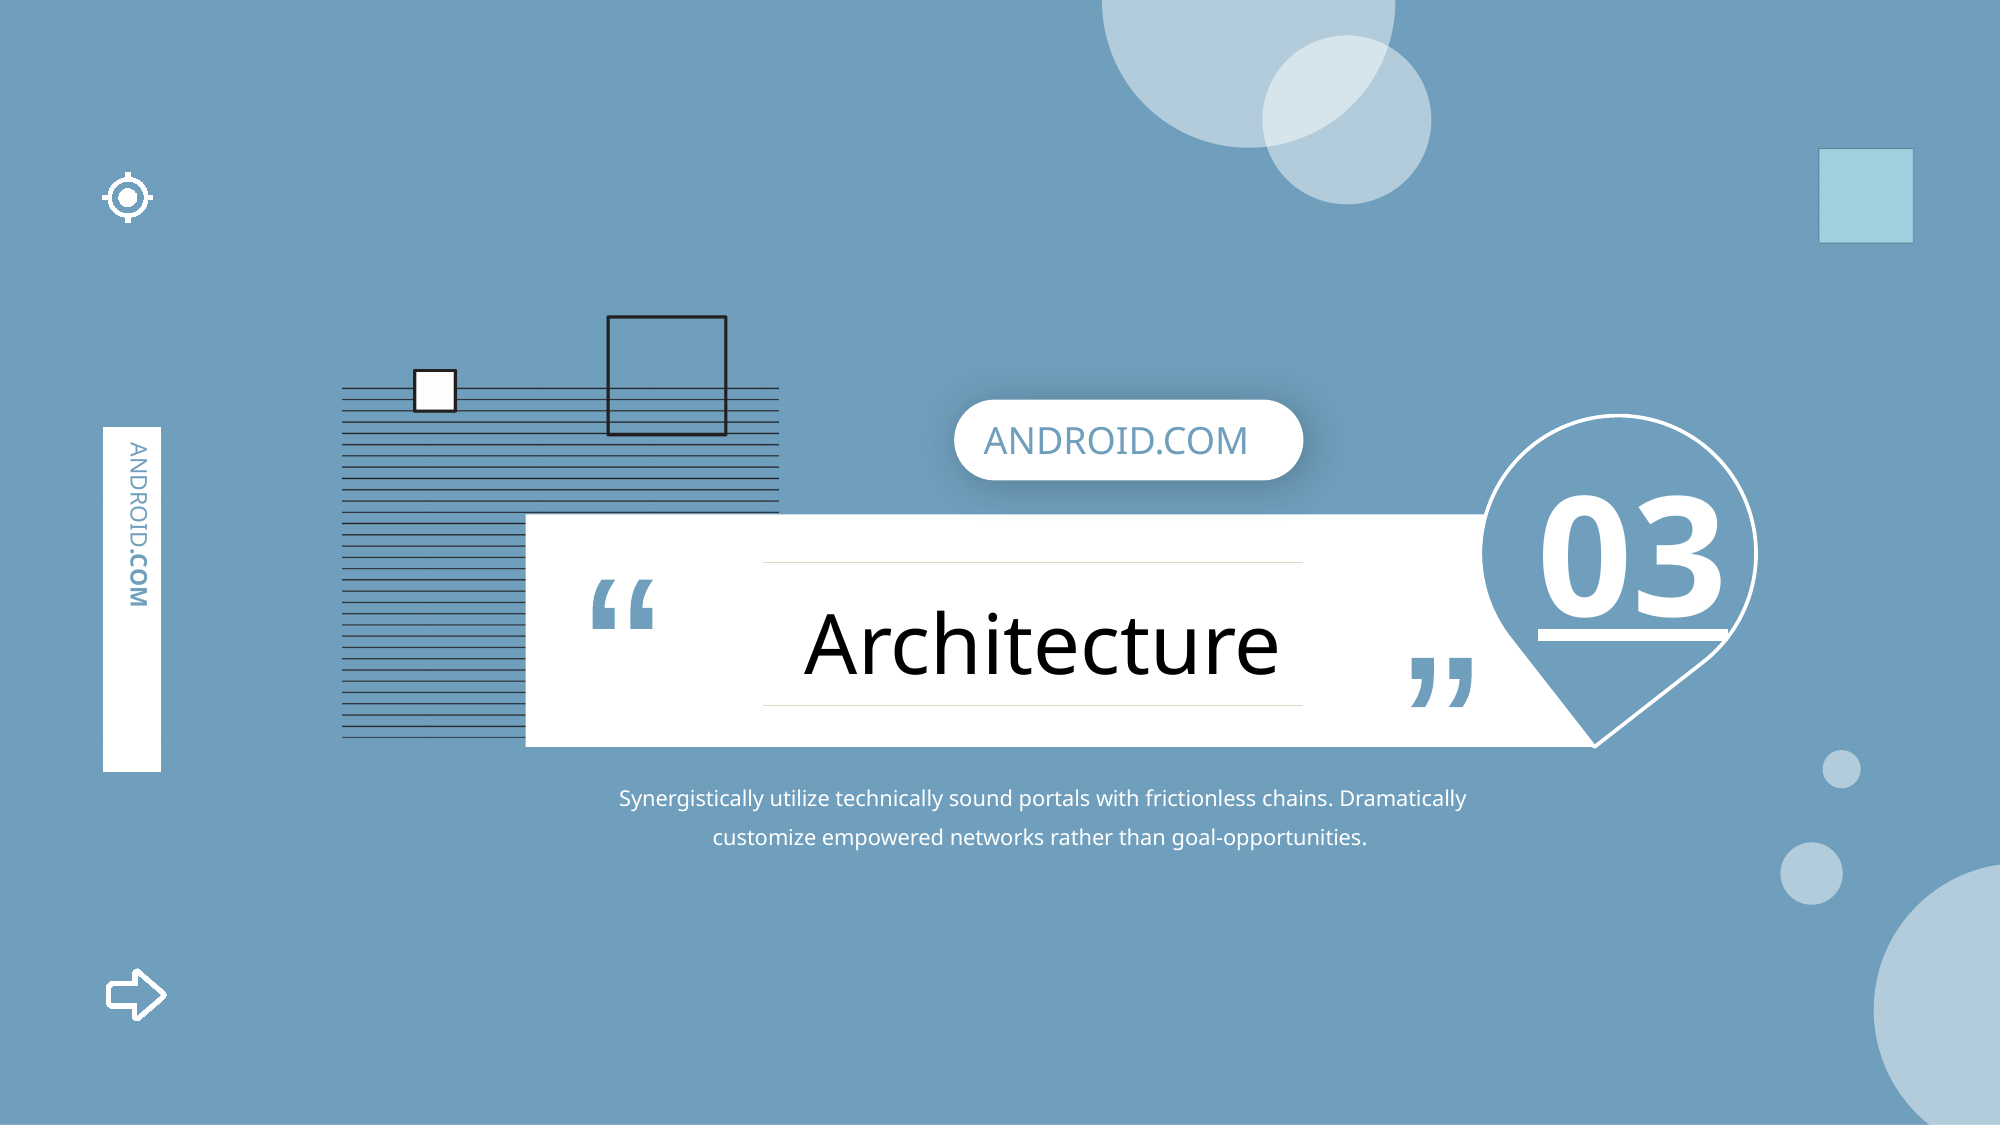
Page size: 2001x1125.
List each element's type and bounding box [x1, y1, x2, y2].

text_box [954, 399, 1304, 481]
picture [0, 0, 2000, 1125]
